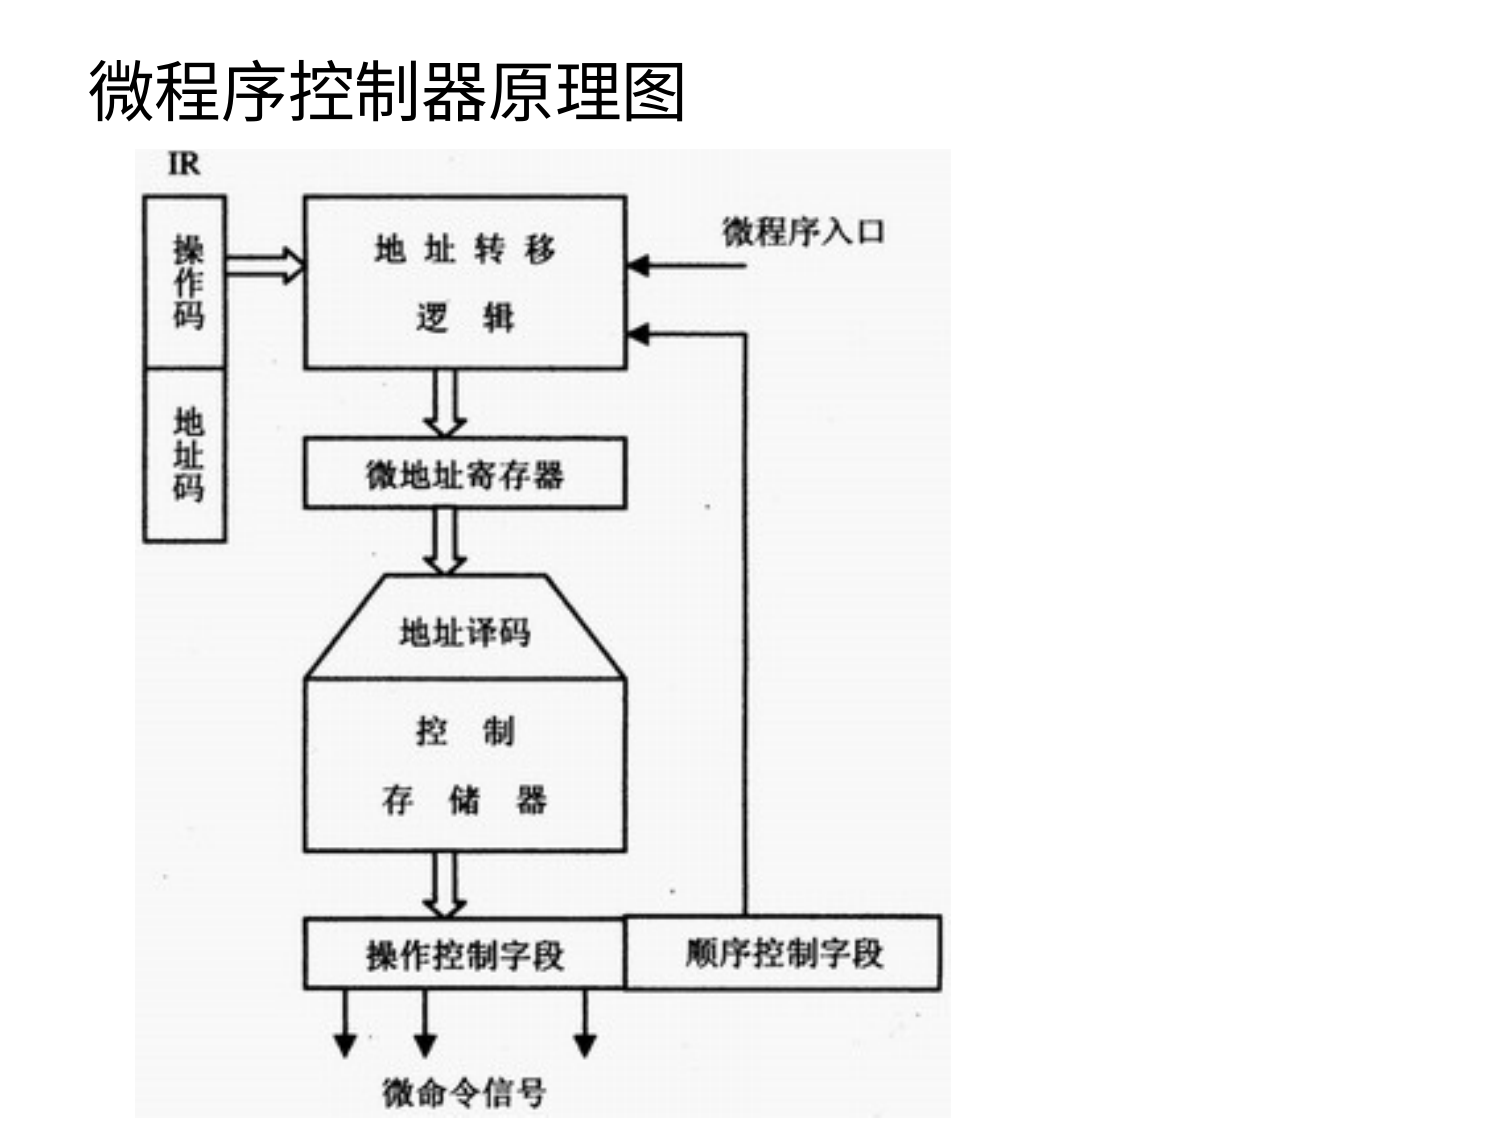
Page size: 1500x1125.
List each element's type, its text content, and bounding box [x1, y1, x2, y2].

text_box 微程序控制器原理图 [73, 42, 1424, 168]
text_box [135, 149, 951, 1118]
